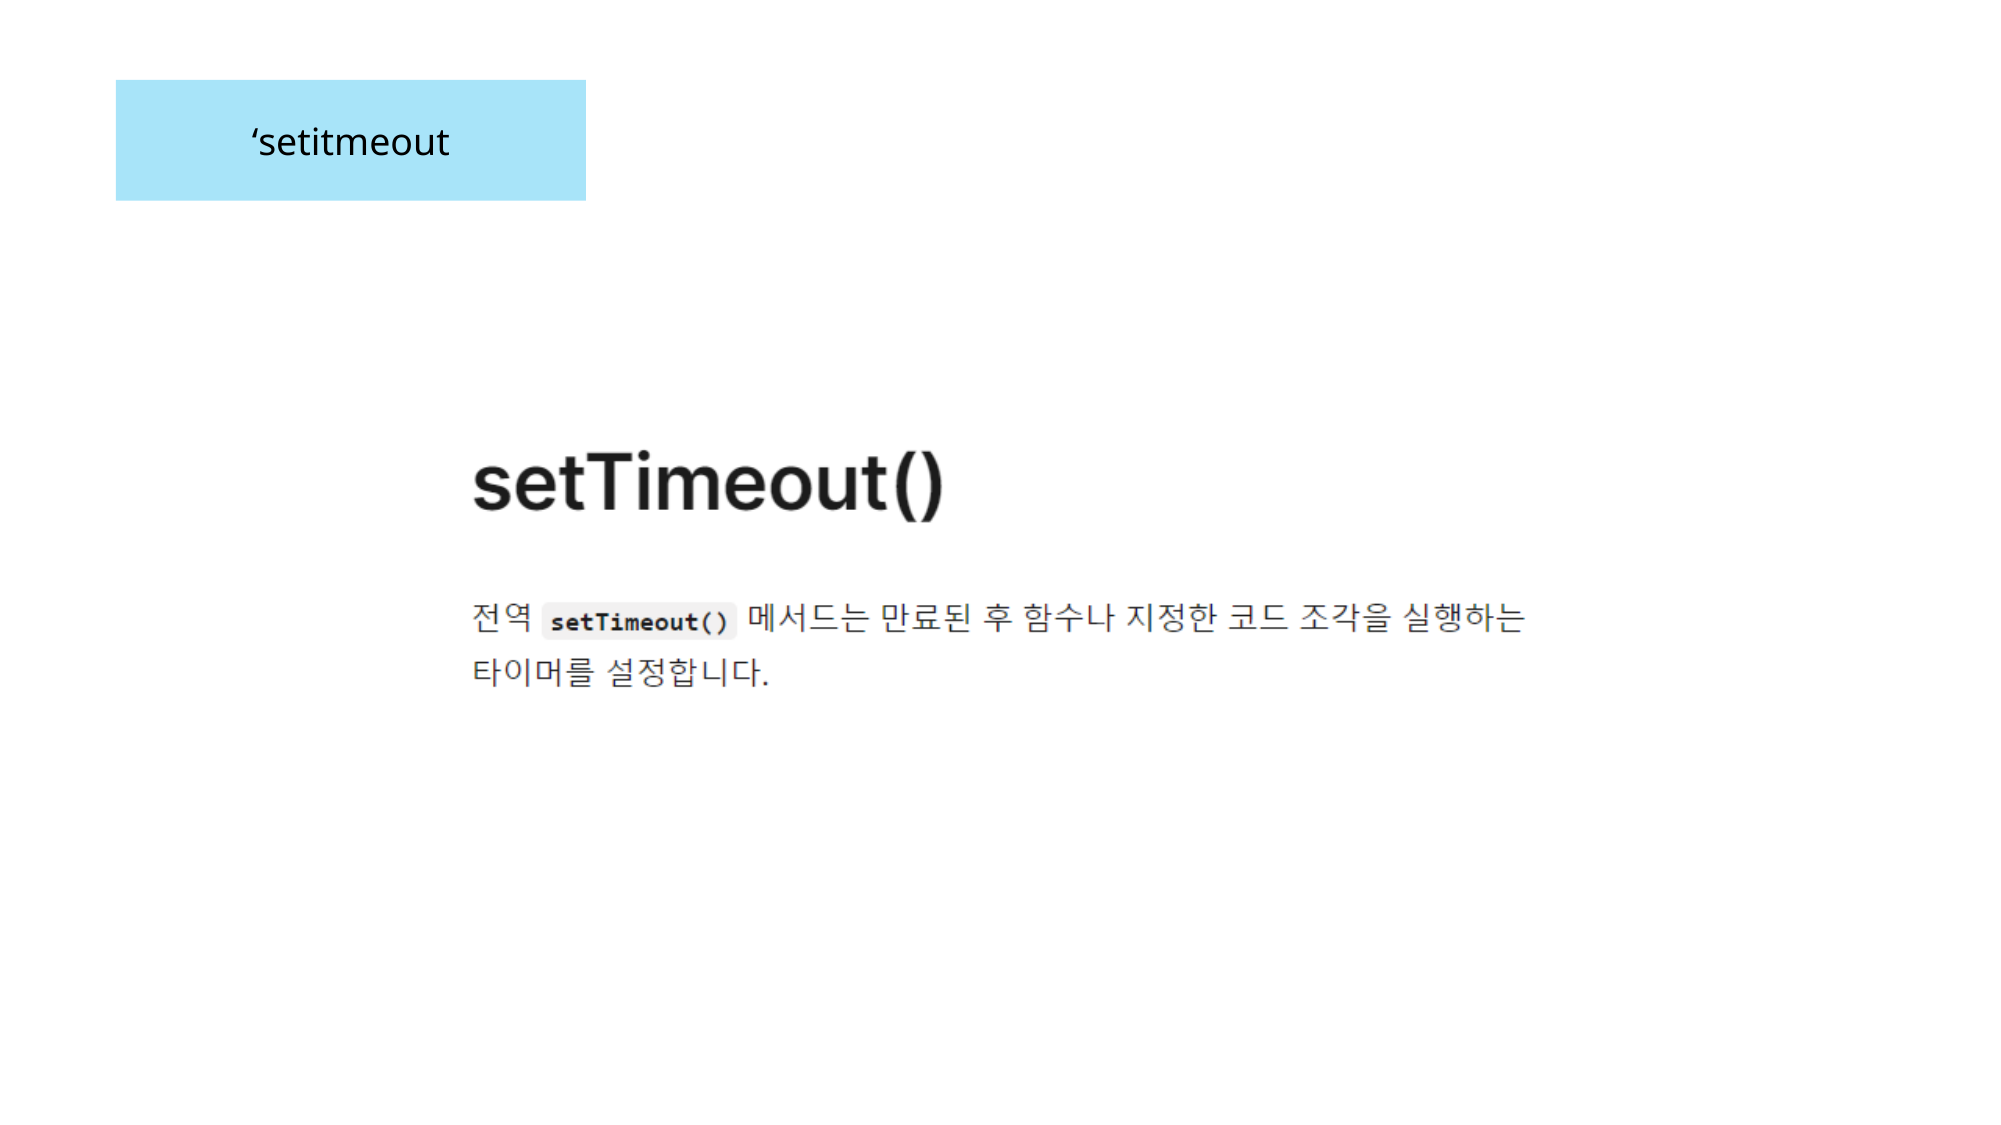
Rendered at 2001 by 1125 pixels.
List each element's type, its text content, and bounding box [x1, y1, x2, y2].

picture [427, 394, 1572, 731]
text_box ‘setitmeout [115, 79, 587, 202]
